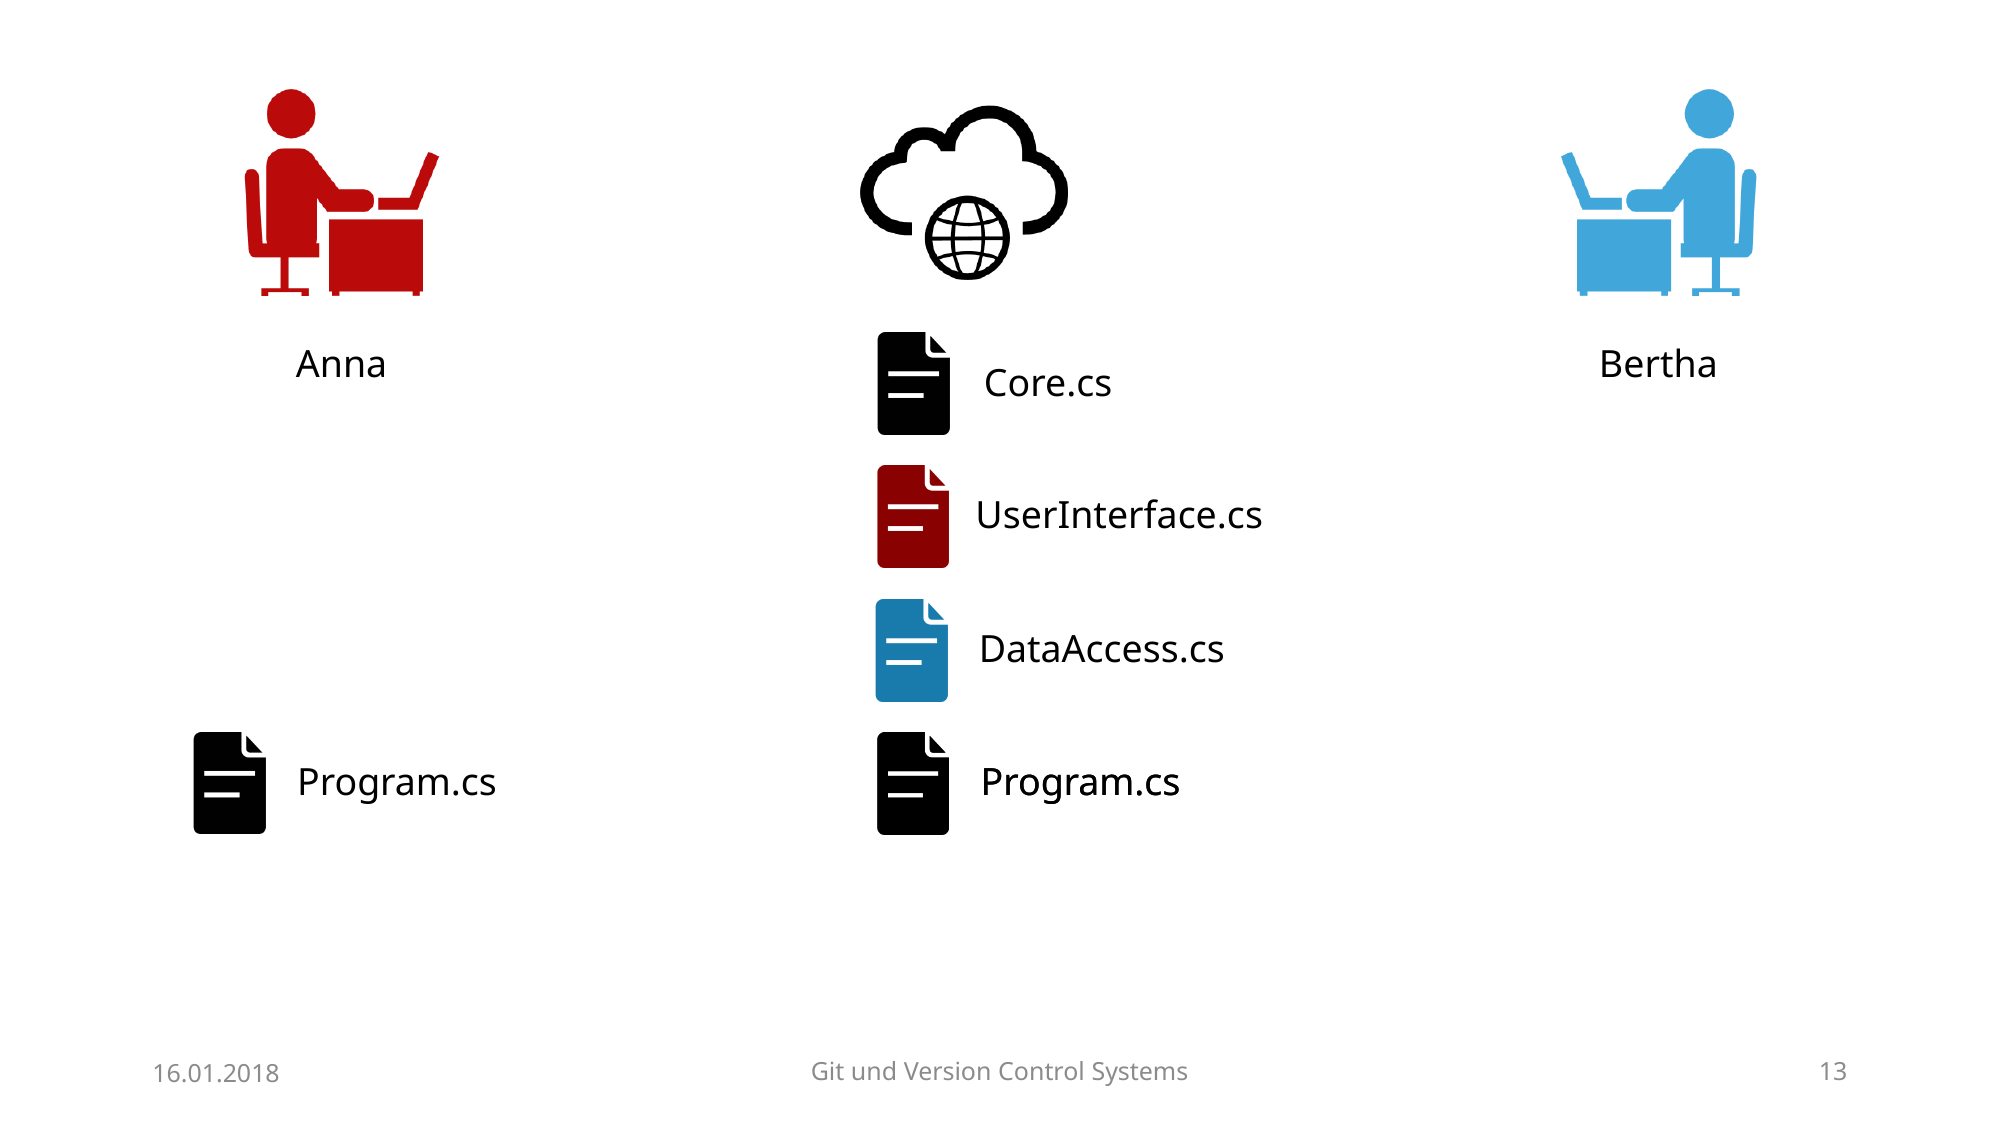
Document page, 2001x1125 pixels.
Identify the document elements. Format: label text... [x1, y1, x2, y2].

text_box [862, 732, 1189, 835]
text_box Bertha [1584, 332, 1733, 393]
picture [1554, 89, 1762, 296]
text_box Anna [281, 332, 403, 393]
footer Git und Version Control Systems [662, 1042, 1338, 1103]
slide_number 13 [1412, 1042, 1863, 1103]
picture [238, 89, 445, 296]
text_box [861, 465, 1266, 568]
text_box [862, 332, 1124, 435]
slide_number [137, 1042, 588, 1103]
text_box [860, 599, 1233, 702]
picture [860, 89, 1068, 296]
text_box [178, 732, 505, 835]
